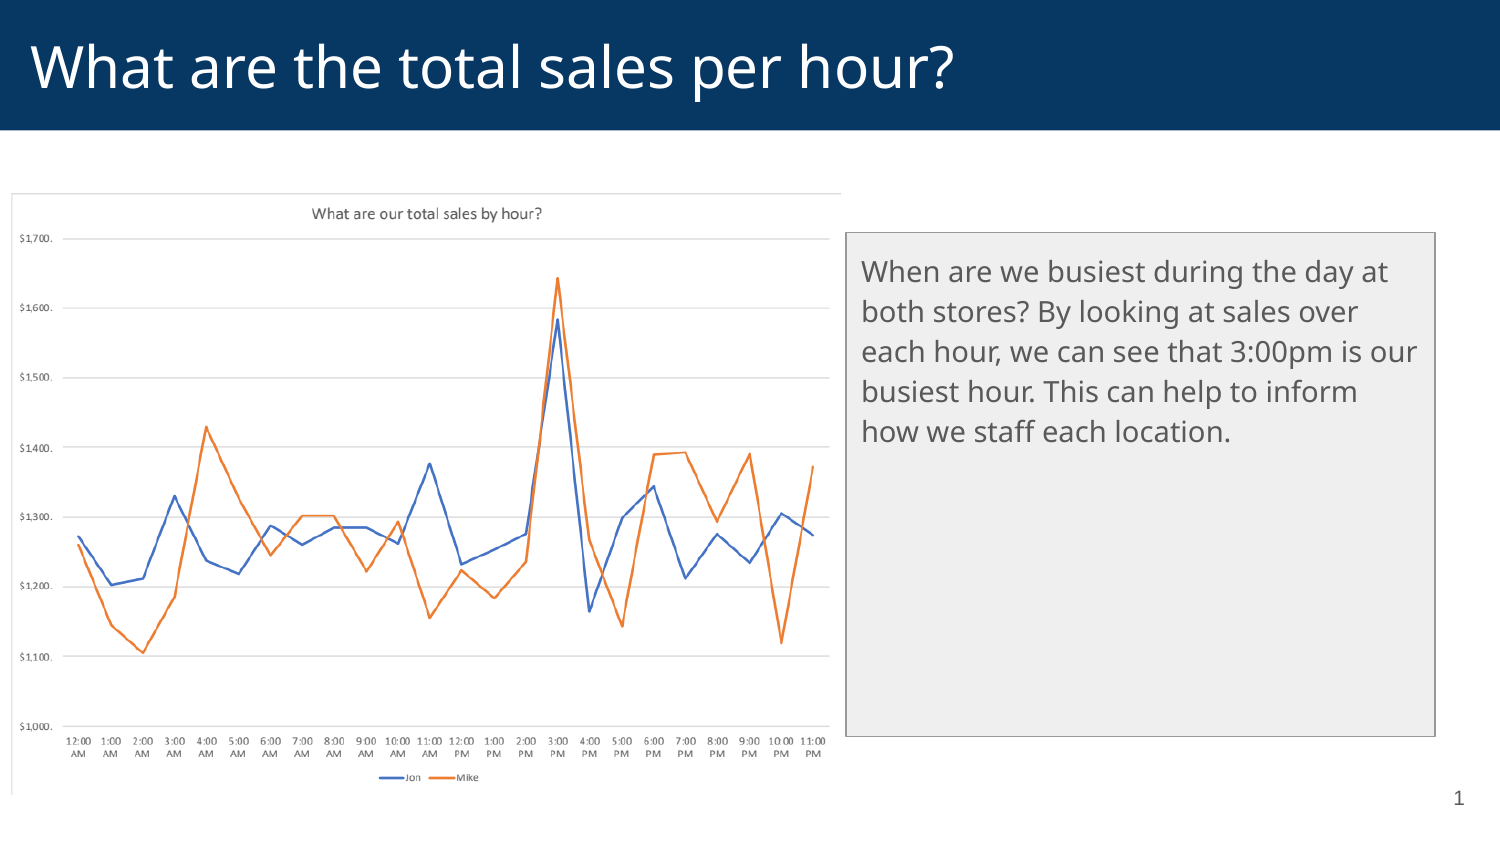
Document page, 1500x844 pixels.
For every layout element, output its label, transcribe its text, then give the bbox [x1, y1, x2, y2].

list When are we busiest during the day at both stores? By looking at sales over each hour, we can see that 3:00pm is our busiest hour. This can help to inform how we staff each location. [846, 232, 1436, 737]
title What are the total sales per hour? [0, 0, 1500, 131]
slide_number 1 [1389, 764, 1480, 830]
picture [11, 192, 842, 795]
